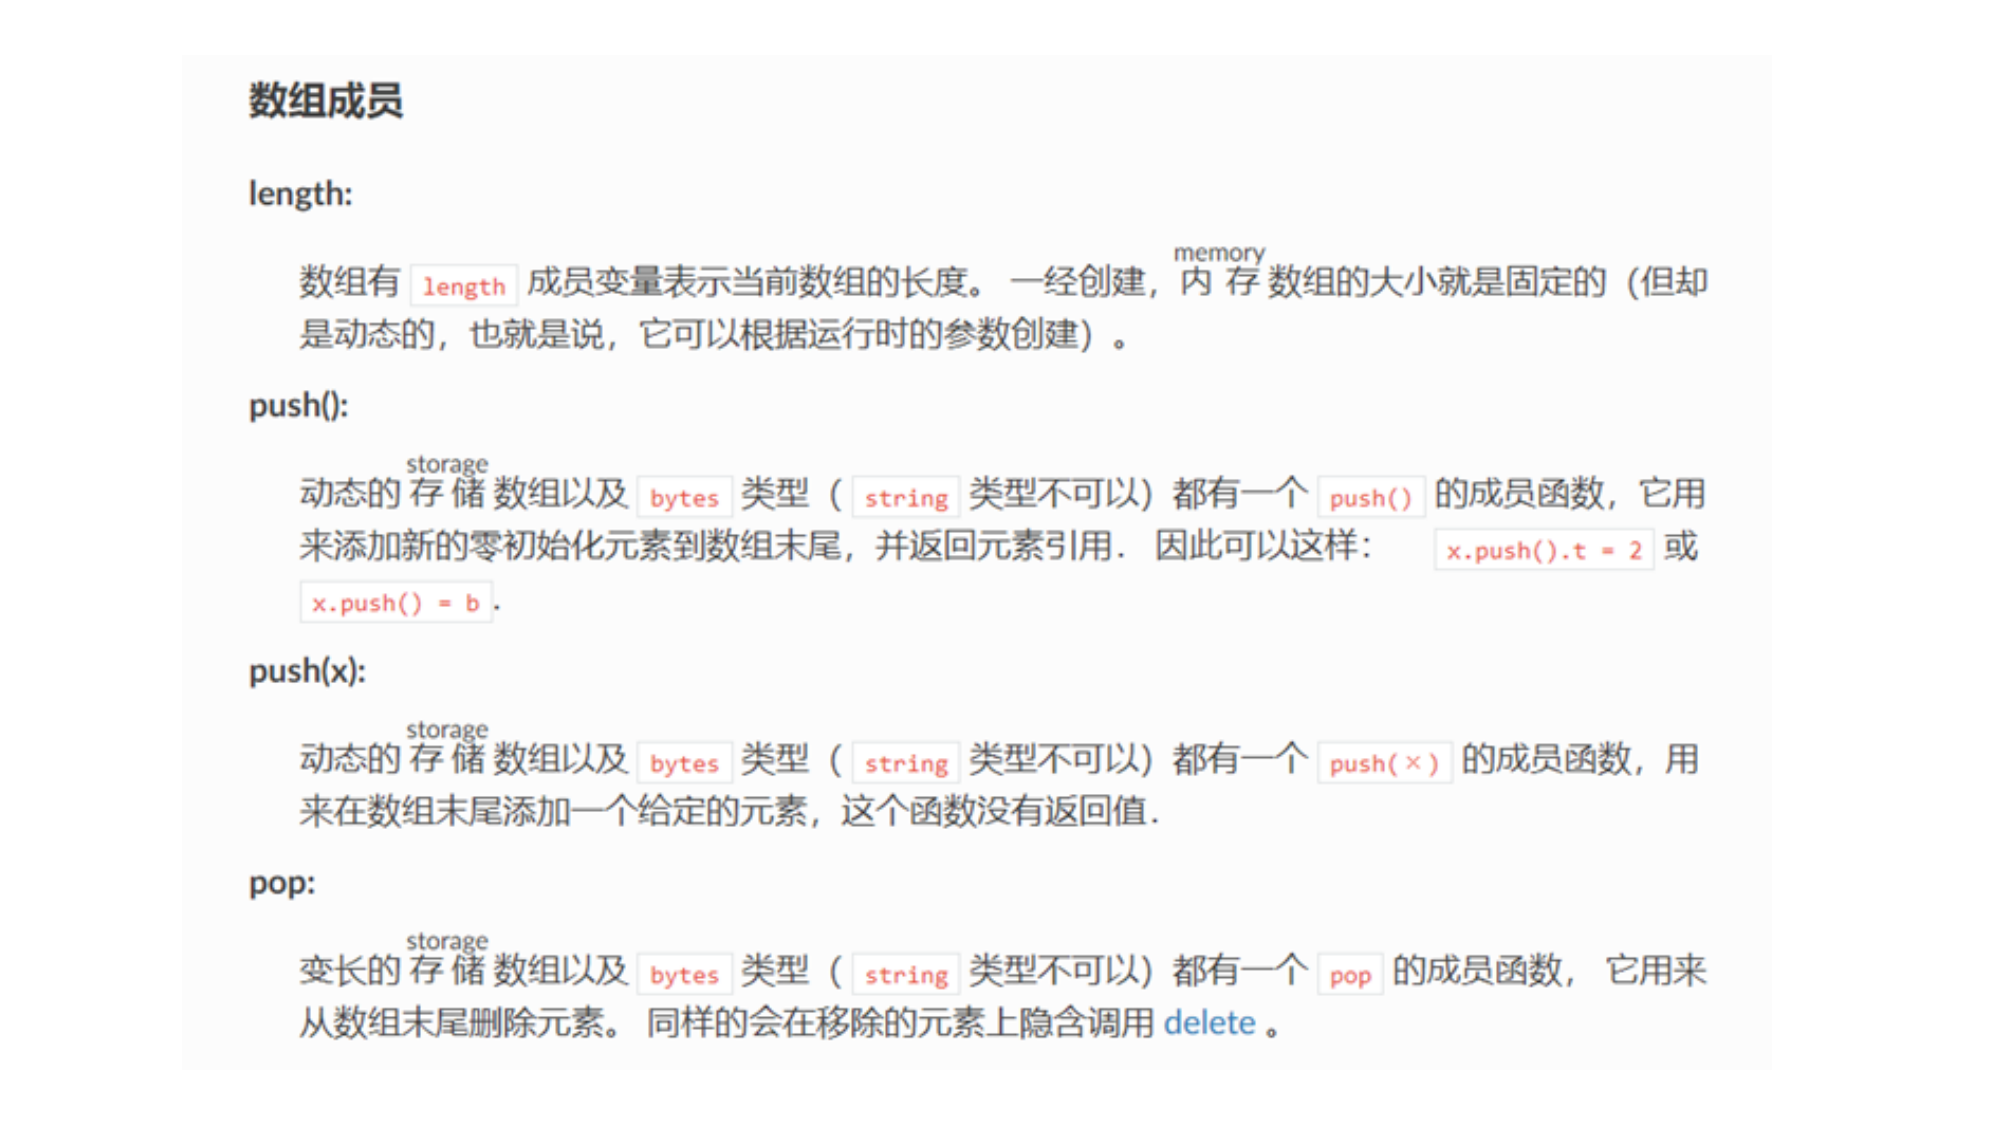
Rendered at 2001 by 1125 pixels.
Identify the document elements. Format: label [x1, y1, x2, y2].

picture [182, 55, 1772, 1070]
